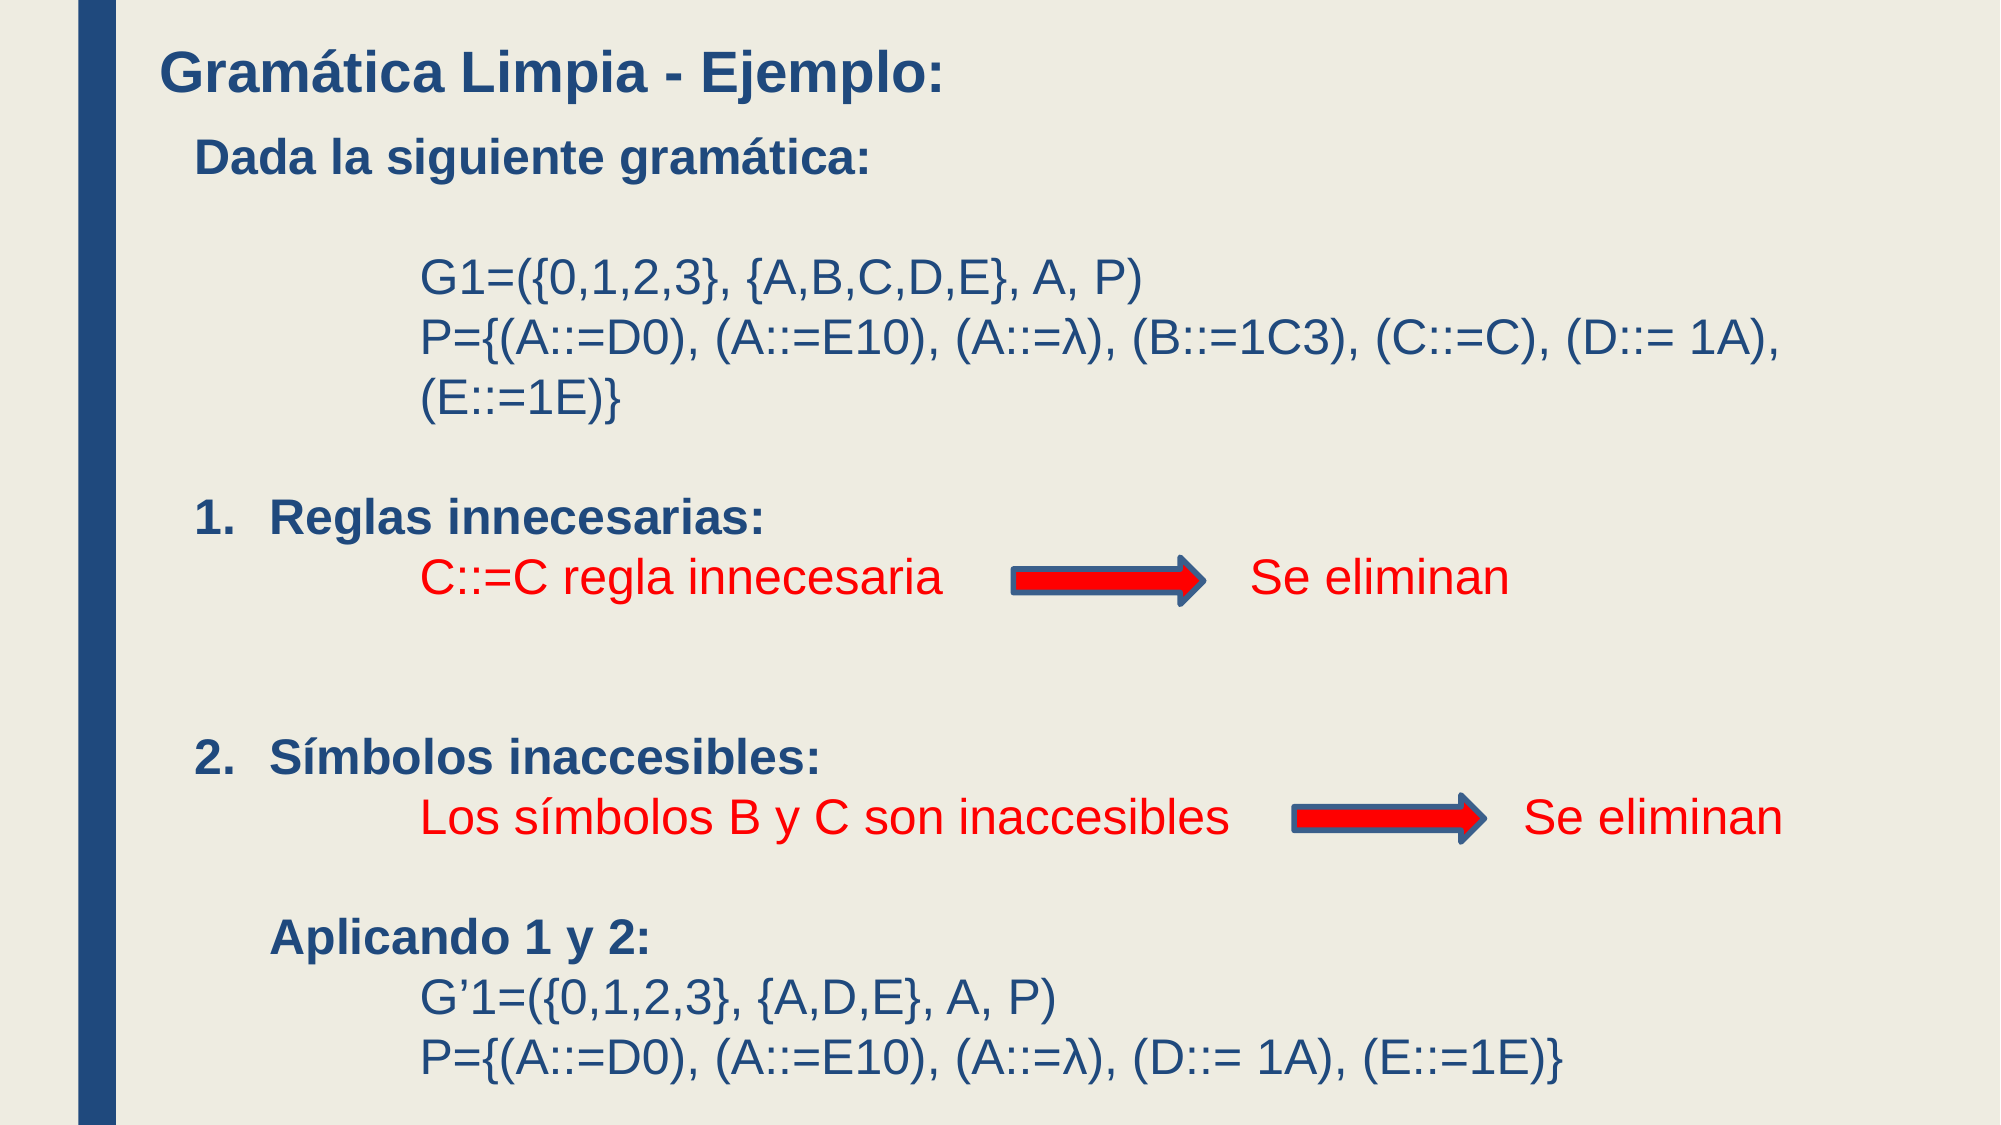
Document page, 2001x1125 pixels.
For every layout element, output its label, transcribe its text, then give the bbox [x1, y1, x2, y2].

text_box Dada la siguiente gramática: G1=({0,1,2,3}, {A,B,C,D,E}, A, P) P={(A::=D0), (A::=E10), (A::=λ), (B::=1C3), (C::=C), (D::= 1A), (E::=1E)} Reglas innecesarias: C::=C regla innecesaria Se eliminan Símbolos inaccesibles: Los símbolos B y C son inaccesibles Se eliminan Aplicando 1 y 2: G’1=({0,1,2,3}, {A,D,E}, A, P) P={(A::=D0), (A::=E10), (A::=λ), (D::= 1A), (E::=1E)} [179, 117, 1908, 1092]
text_box [1291, 792, 1488, 845]
text_box [1010, 554, 1207, 607]
text_box Gramática Limpia - Ejemplo: [144, 27, 1534, 112]
